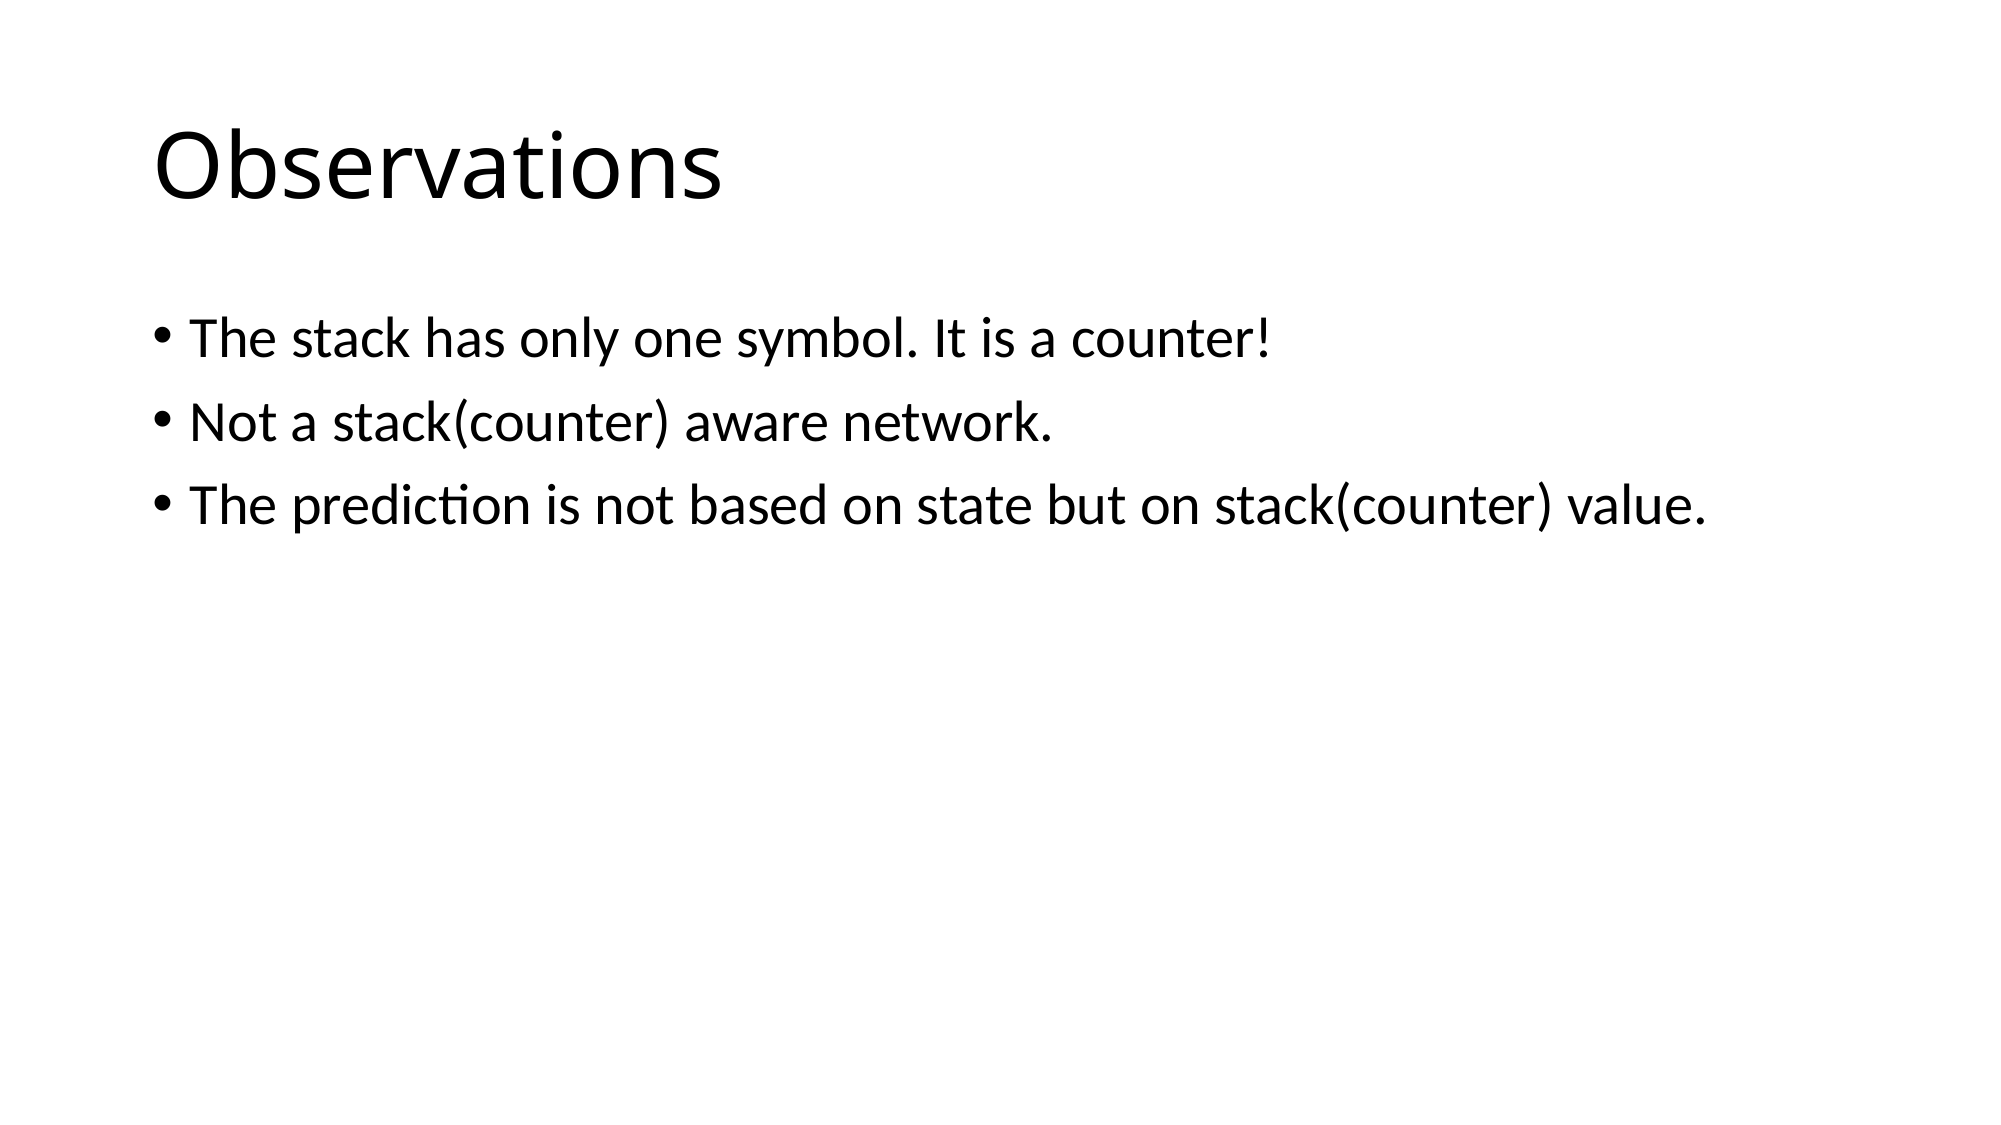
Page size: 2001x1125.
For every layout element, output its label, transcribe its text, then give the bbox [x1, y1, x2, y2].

title Observations [137, 59, 1863, 278]
list The stack has only one symbol. It is a counter! Not a stack(counter) aware network. The prediction is not based on state but on stack(counter) value. [137, 299, 1863, 1014]
